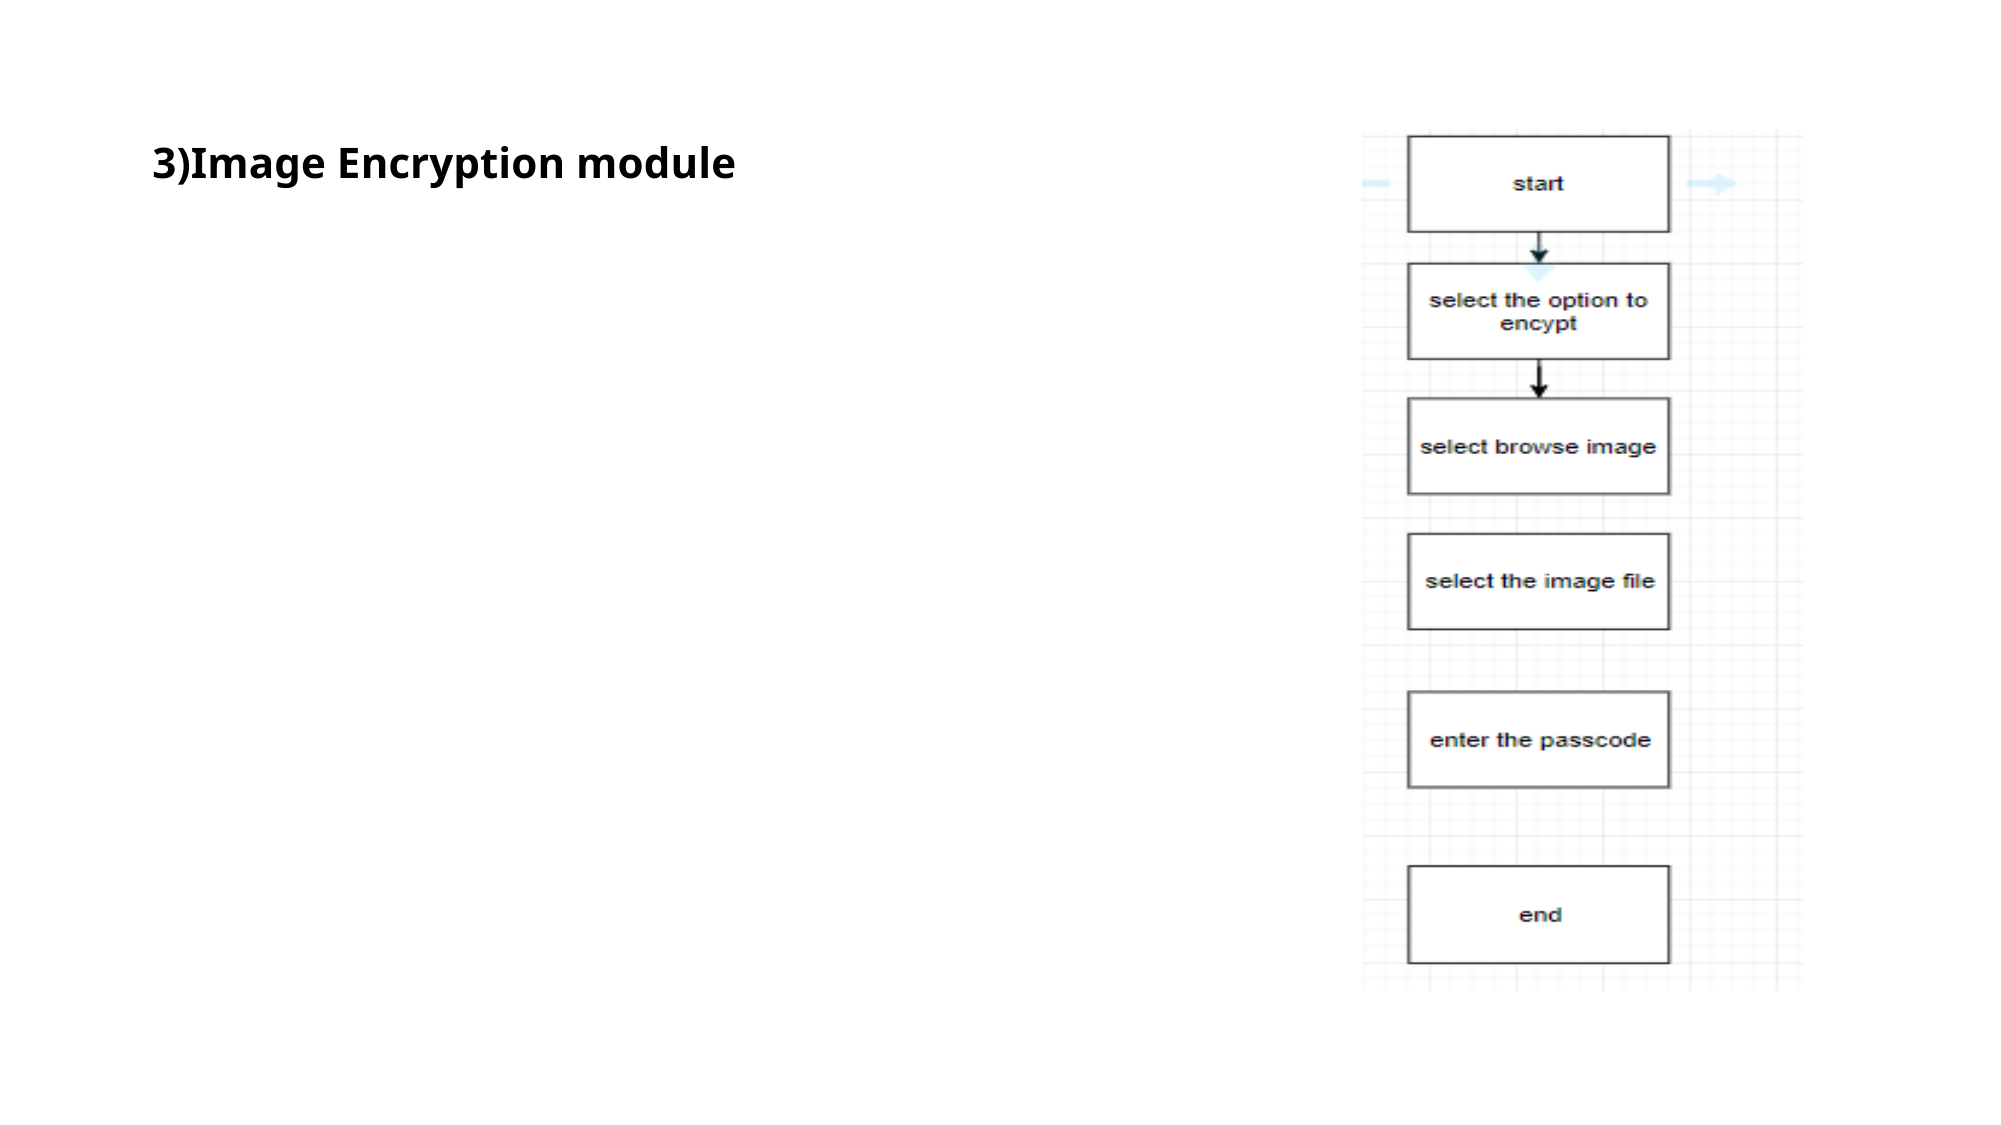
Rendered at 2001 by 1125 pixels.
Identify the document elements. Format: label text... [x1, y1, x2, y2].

title 3)Image Encryption module [137, 59, 1863, 278]
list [1362, 129, 1803, 991]
